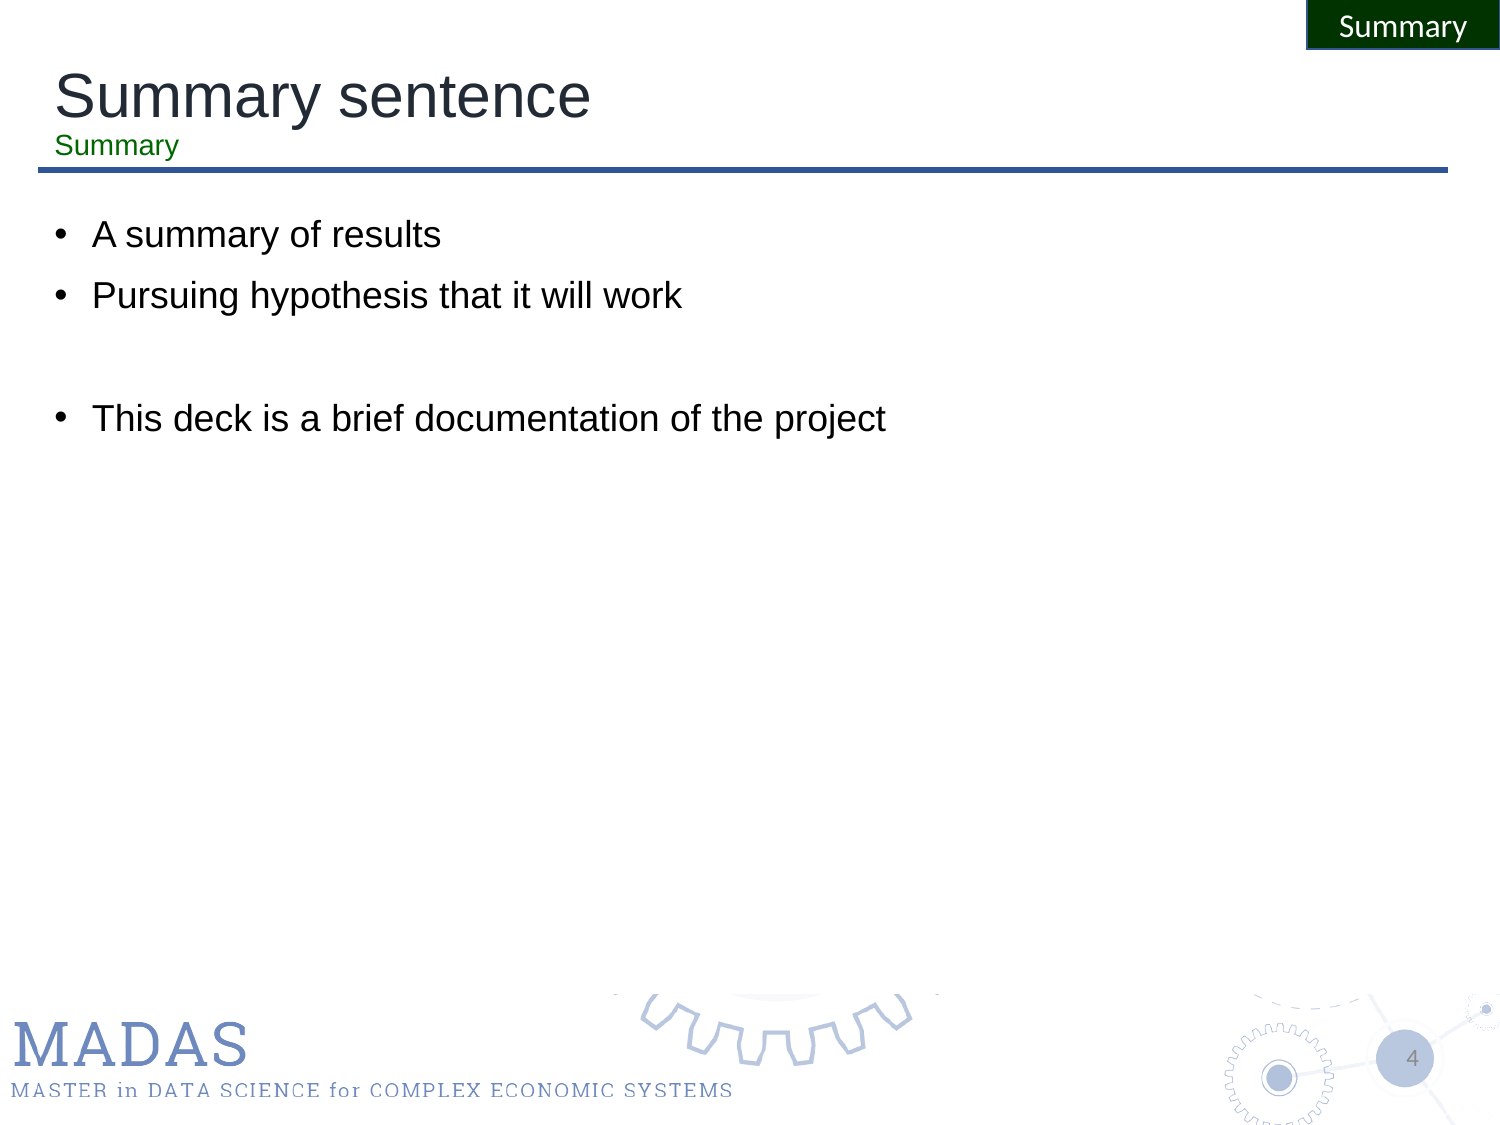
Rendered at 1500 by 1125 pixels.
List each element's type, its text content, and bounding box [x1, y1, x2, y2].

title Summary sentence Summary [39, 25, 1449, 170]
text_box Summary [1306, 0, 1500, 50]
list A summary of results Pursuing hypothesis that it will work This deck is a brief documentation of the project [39, 207, 1449, 995]
